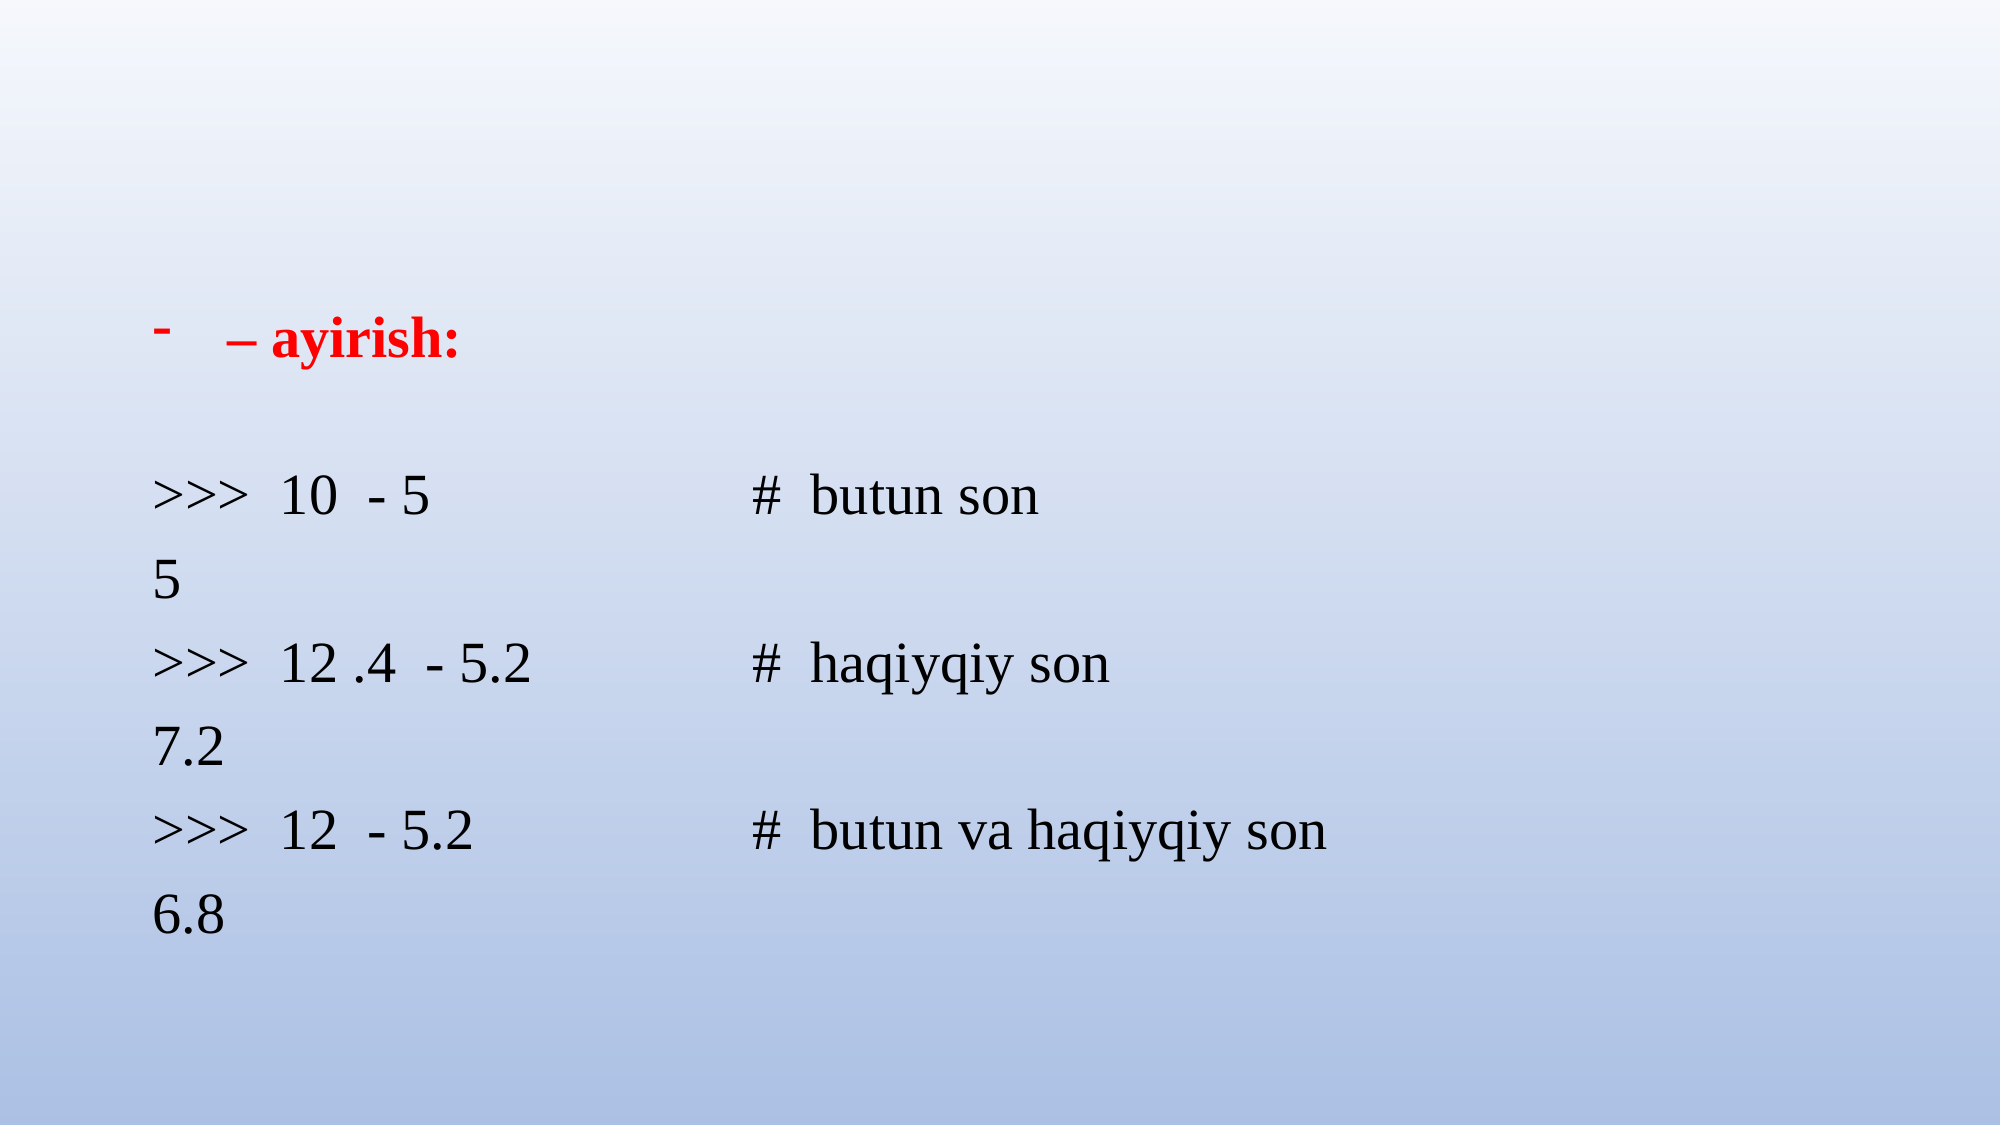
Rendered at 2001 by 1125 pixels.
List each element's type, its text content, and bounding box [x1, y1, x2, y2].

list – ayirish: >>> 10 - 5 # butun son 5 >>> 12 .4 - 5.2 # haqiyqiy son 7.2 >>> 12 - 5.2 # butun va haqiyqiy son 6.8 [137, 299, 1863, 1014]
